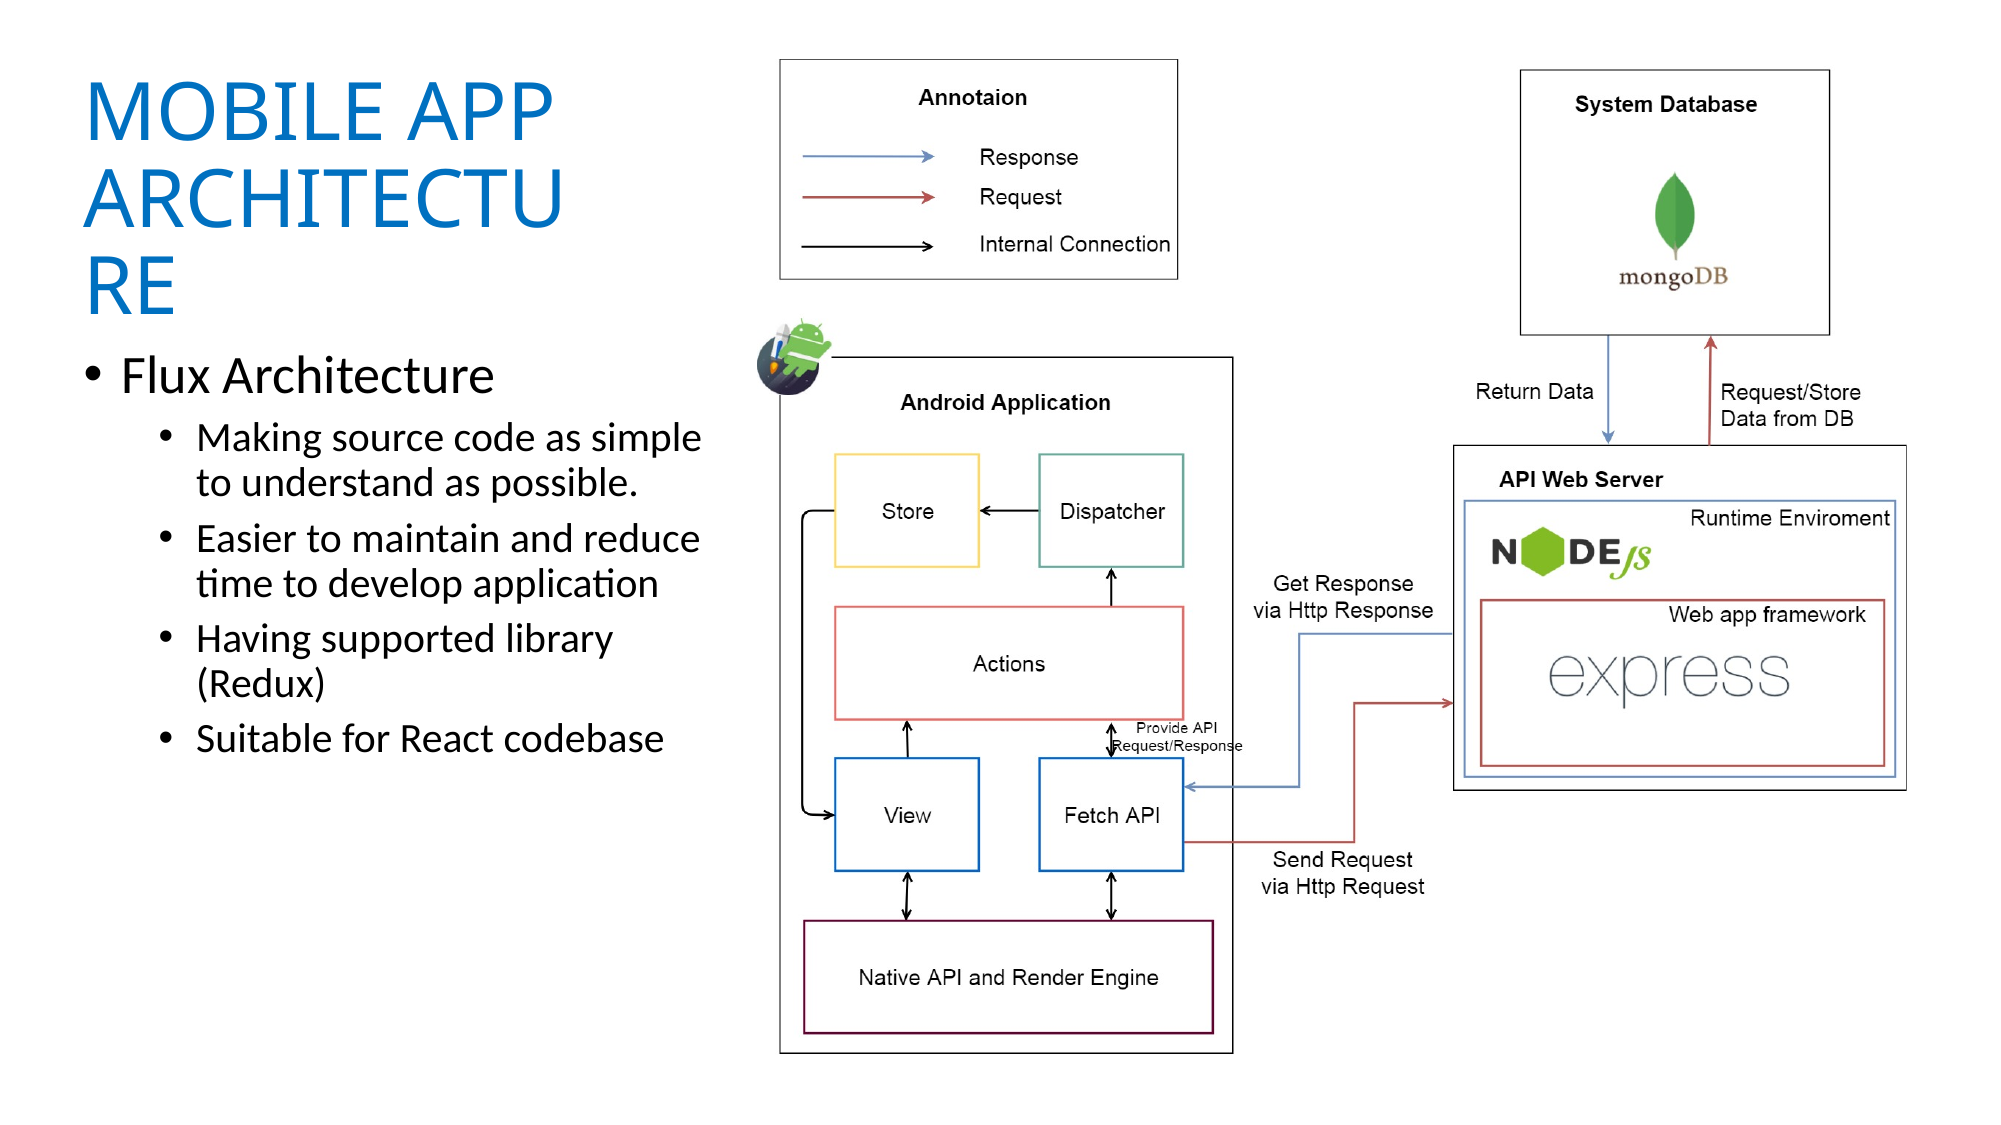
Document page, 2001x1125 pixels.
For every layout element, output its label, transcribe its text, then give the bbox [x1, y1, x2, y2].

title MOBILE APP ARCHITECTURE [68, 59, 632, 339]
picture [757, 59, 1907, 1071]
text_box Flux Architecture Making source code as simple to understand as possible. Easier to maintain and reduce time to develop application Having supported library (Redux) Suitable for React codebase [68, 339, 757, 898]
